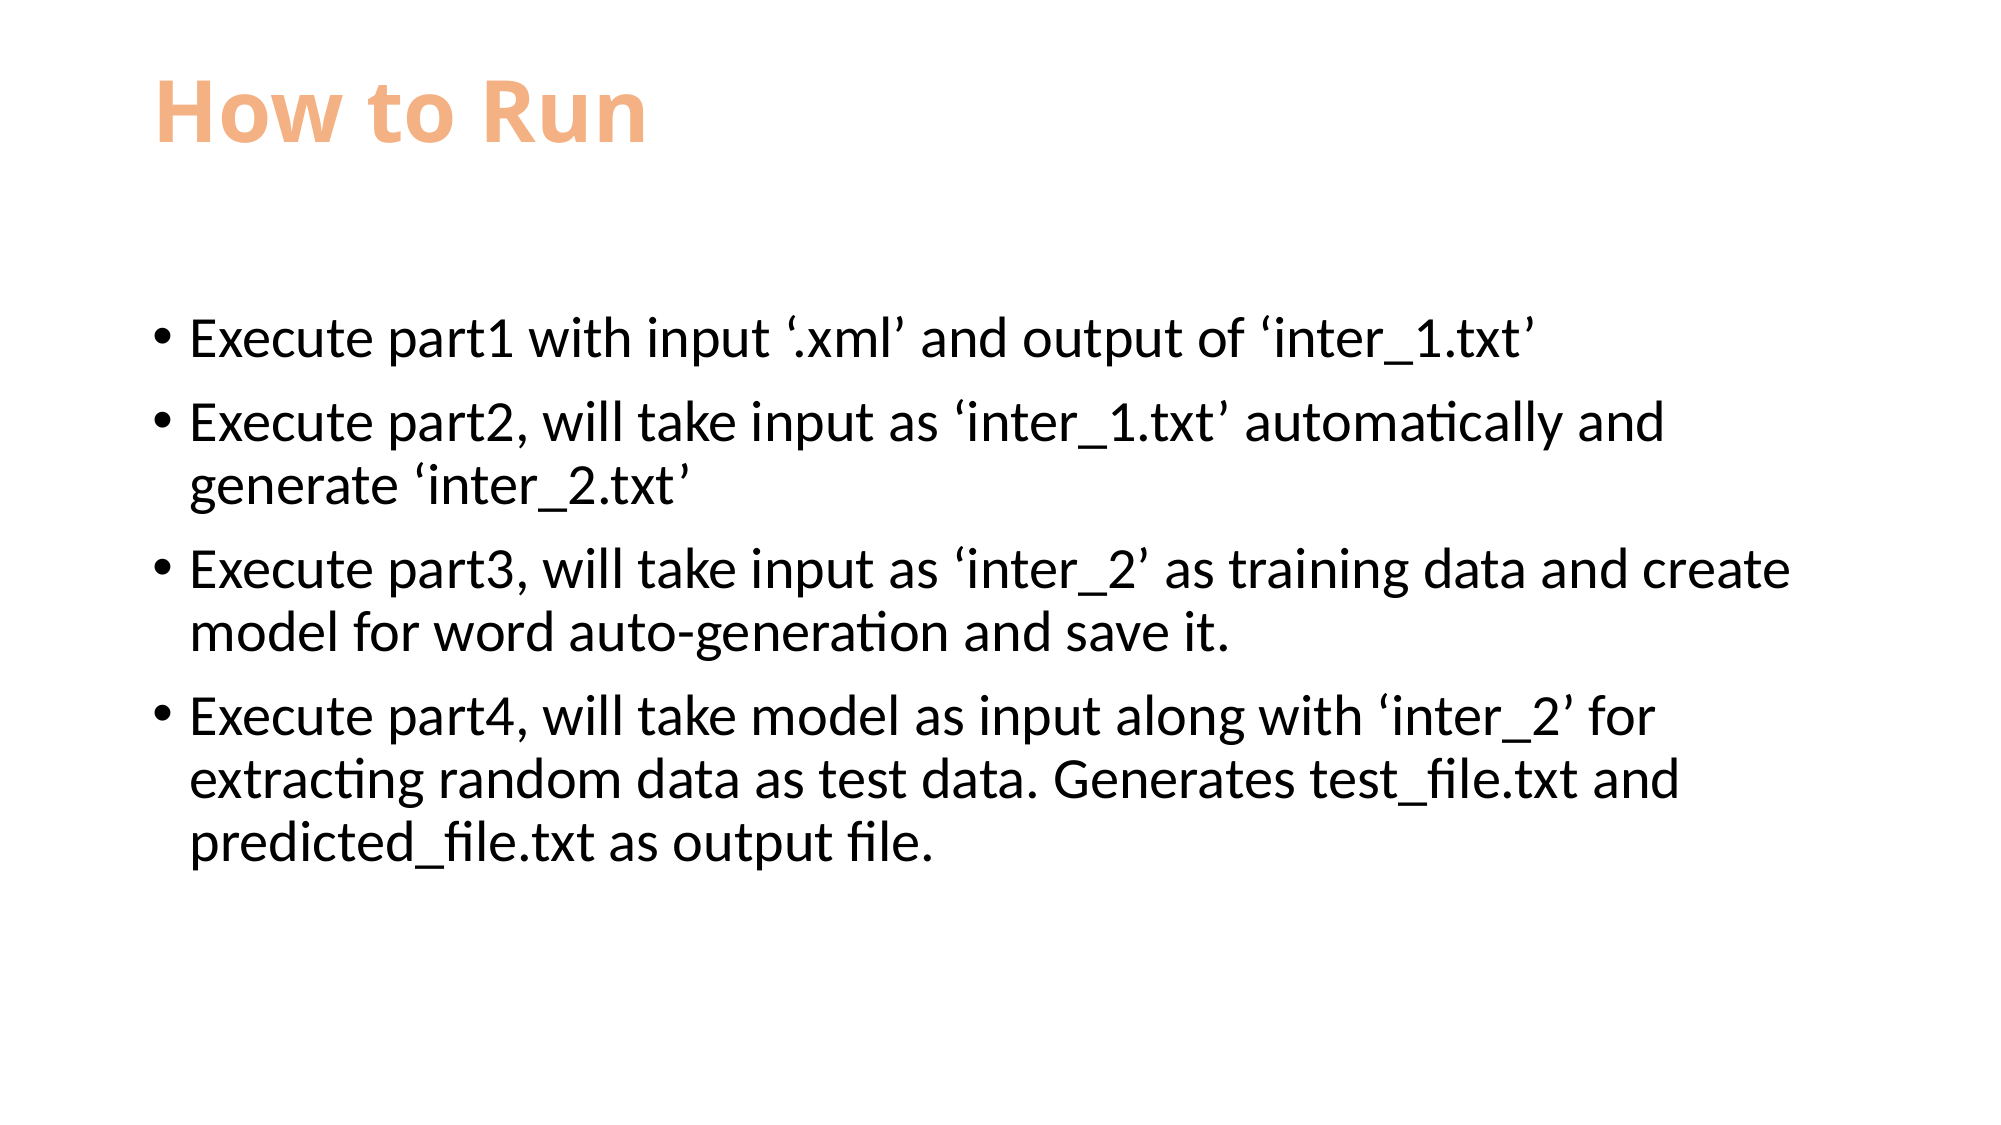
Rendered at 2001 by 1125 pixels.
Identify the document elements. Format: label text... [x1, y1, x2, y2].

list Execute part1 with input ‘.xml’ and output of ‘inter_1.txt’ Execute part2, will take input as ‘inter_1.txt’ automatically and generate ‘inter_2.txt’ Execute part3, will take input as ‘inter_2’ as training data and create model for word auto-generation and save it. Execute part4, will take model as input along with ‘inter_2’ for extracting random data as test data. Generates test_file.txt and predicted_file.txt as output file. [137, 299, 1863, 967]
title How to Run [137, 59, 1863, 169]
